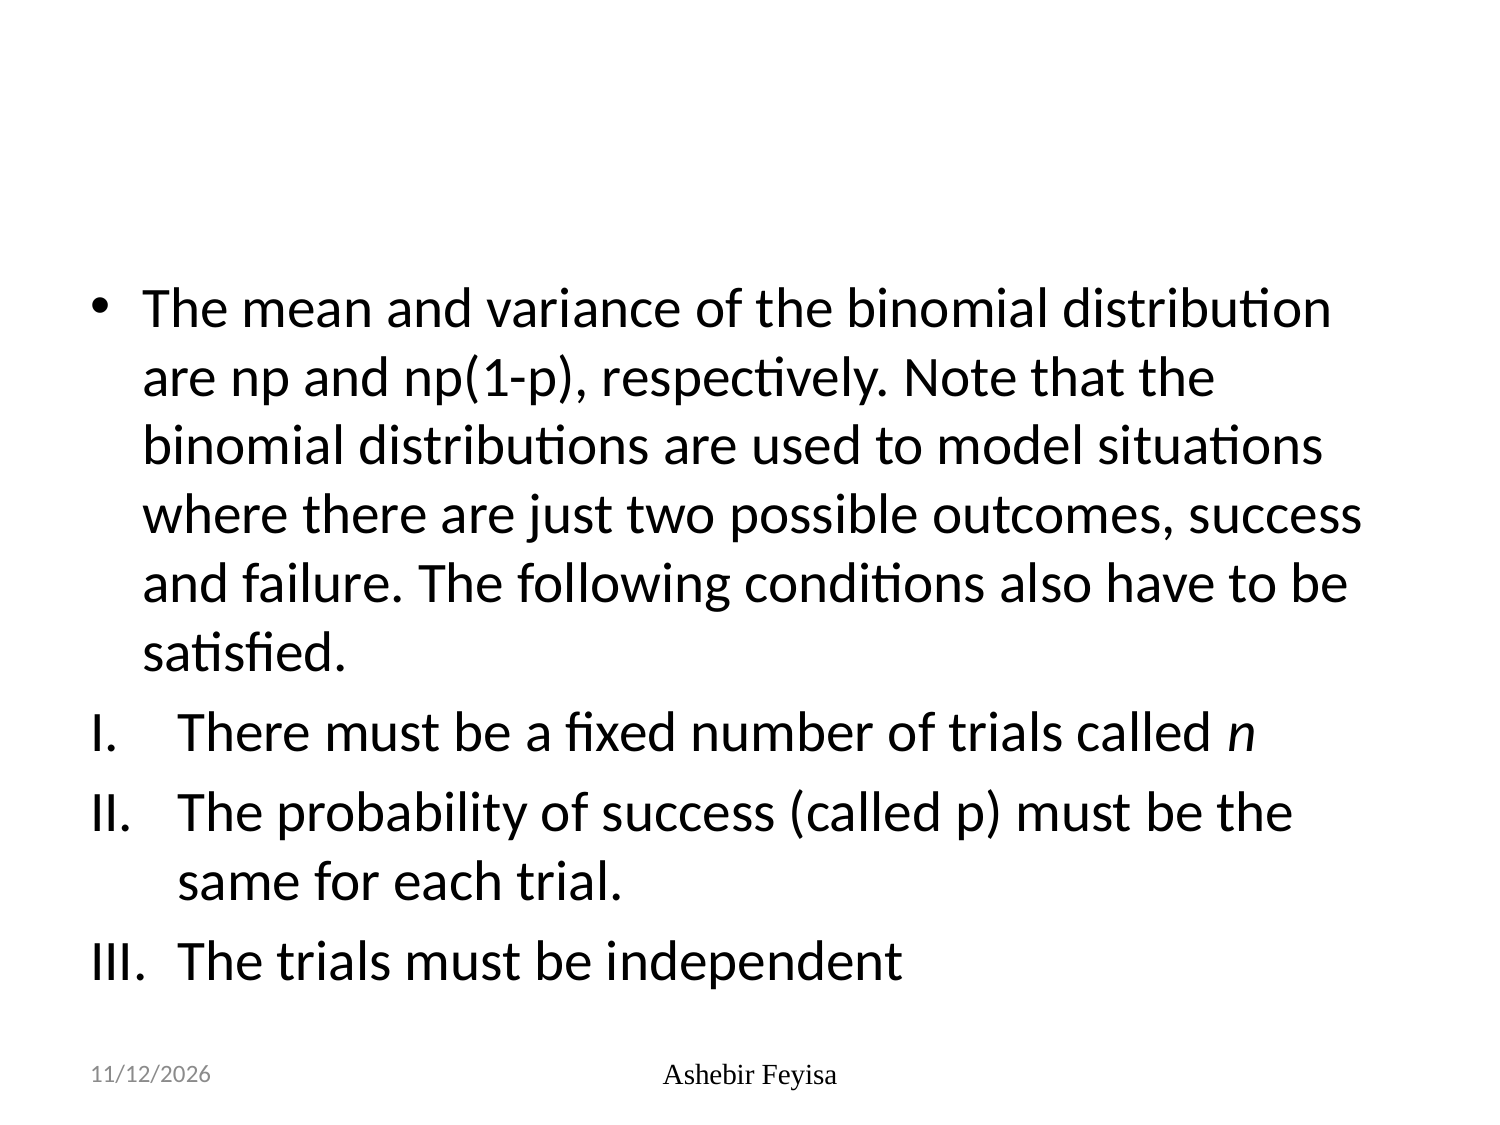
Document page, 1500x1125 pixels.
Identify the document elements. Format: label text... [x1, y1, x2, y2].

footer Ashebir Feyisa [512, 1042, 988, 1103]
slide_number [75, 1042, 425, 1103]
list The mean and variance of the binomial distribution are np and np(1-p), respectively. Note that the binomial distributions are used to model situations where there are just two possible outcomes, success and failure. The following conditions also have to be satisfied. There must be a fixed number of trials called n The probability of success (called p) must be the same for each trial. The trials must be independent [75, 262, 1425, 1005]
